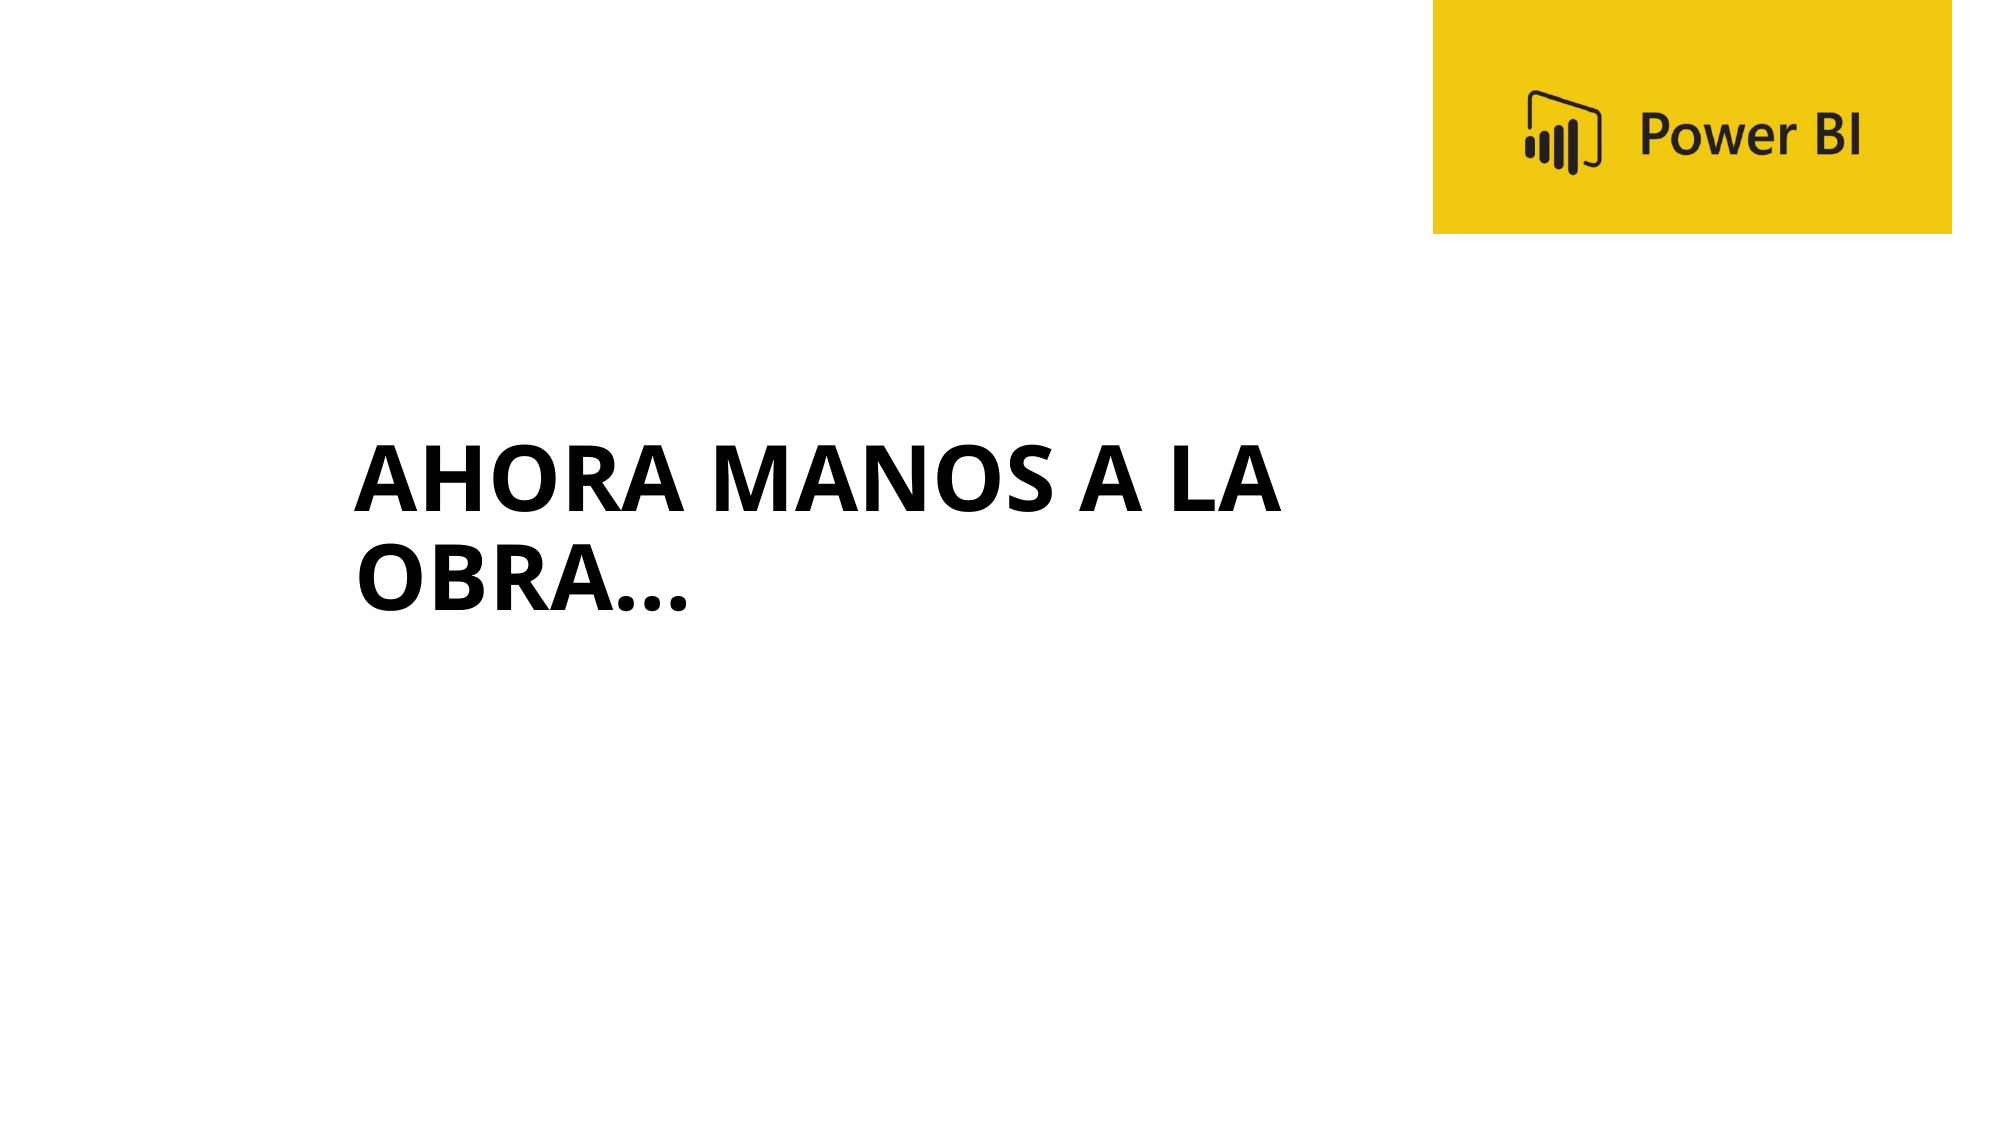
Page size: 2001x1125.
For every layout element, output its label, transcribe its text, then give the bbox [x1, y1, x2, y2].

title AHORA MANOS A LA OBRA… [339, 422, 1569, 641]
picture [1433, 0, 1952, 234]
